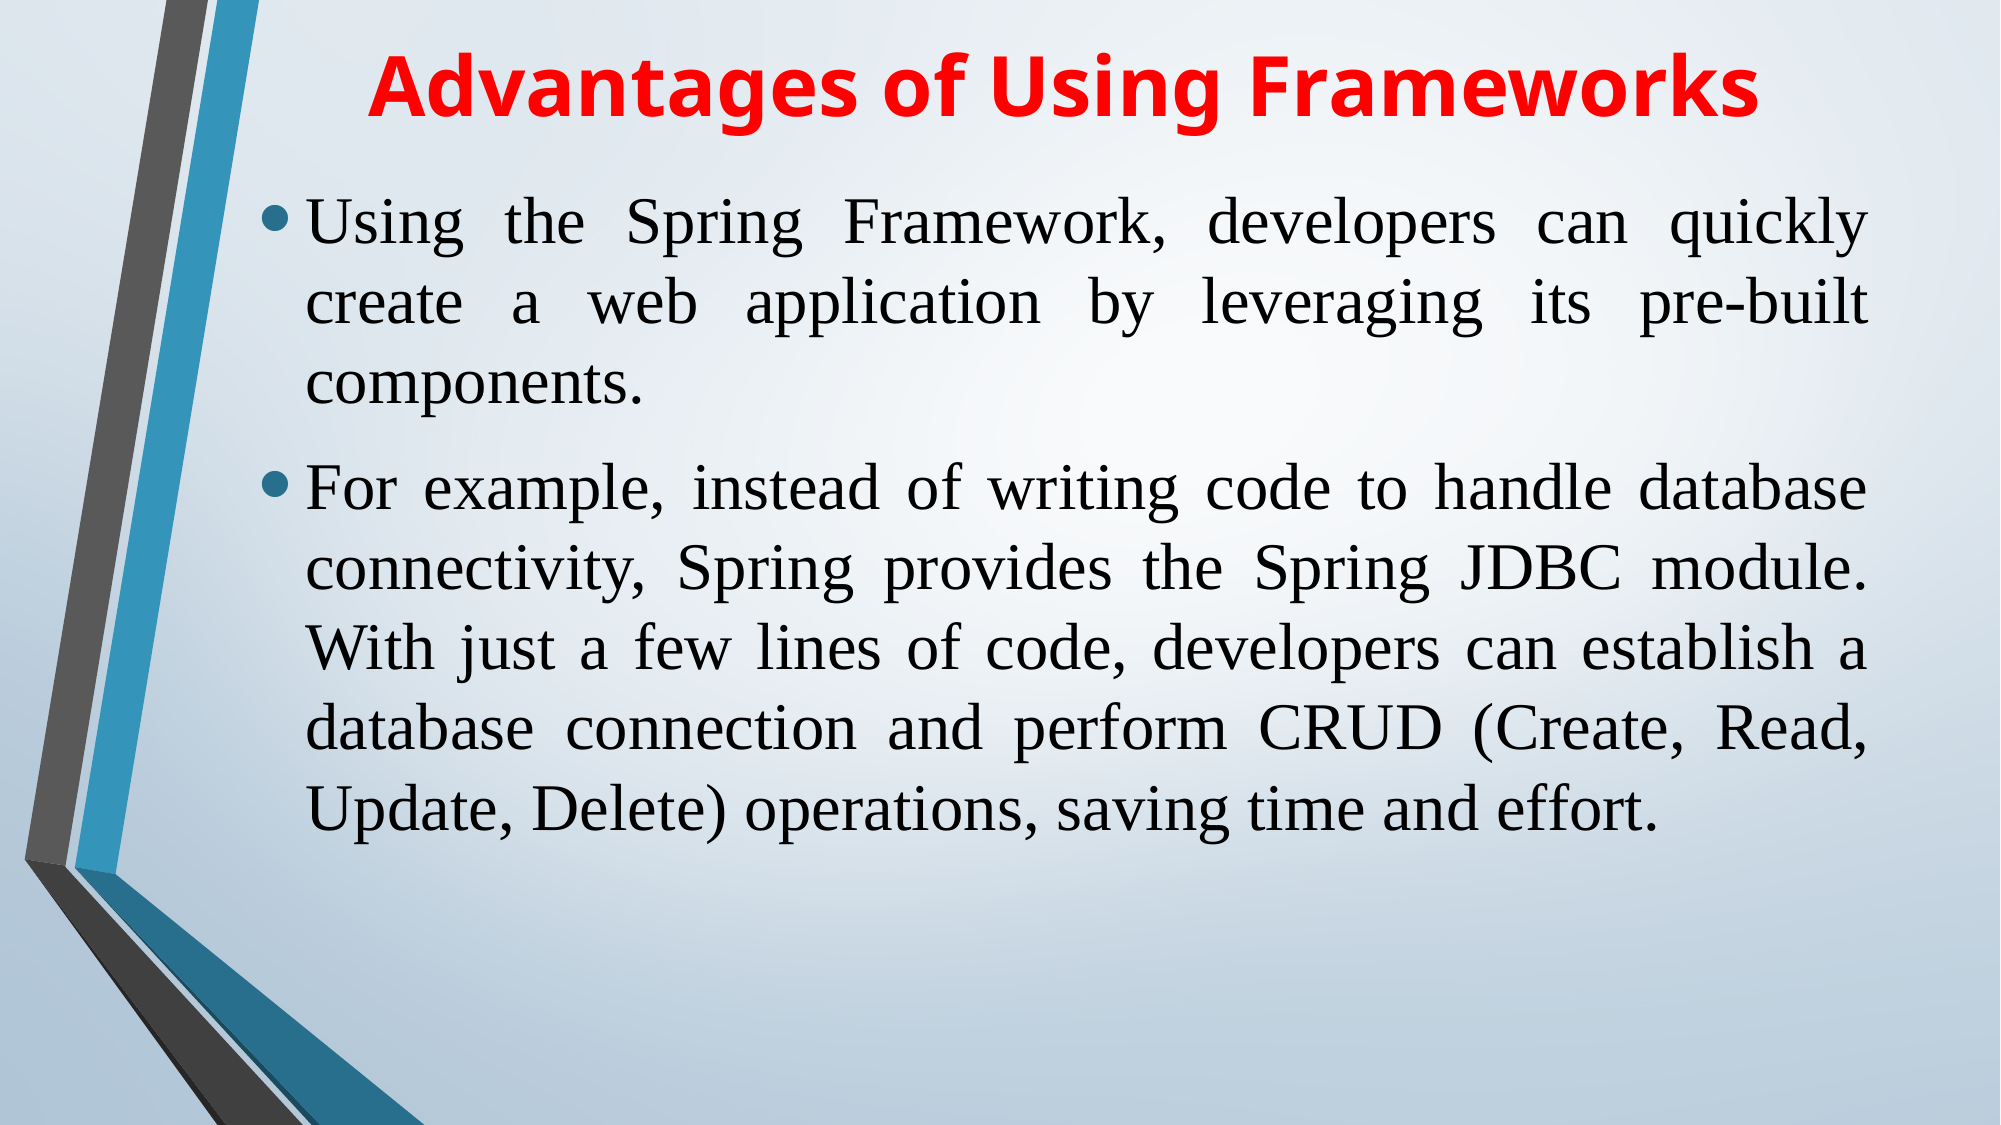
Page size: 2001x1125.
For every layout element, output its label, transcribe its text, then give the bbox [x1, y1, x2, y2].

title Advantages of Using Frameworks [243, 22, 1887, 144]
list Using the Spring Framework, developers can quickly create a web application by leveraging its pre-built components. For example, instead of writing code to handle database connectivity, Spring provides the Spring JDBC module. With just a few lines of code, developers can establish a database connection and perform CRUD (Create, Read, Update, Delete) operations, saving time and effort. [243, 169, 1887, 1080]
